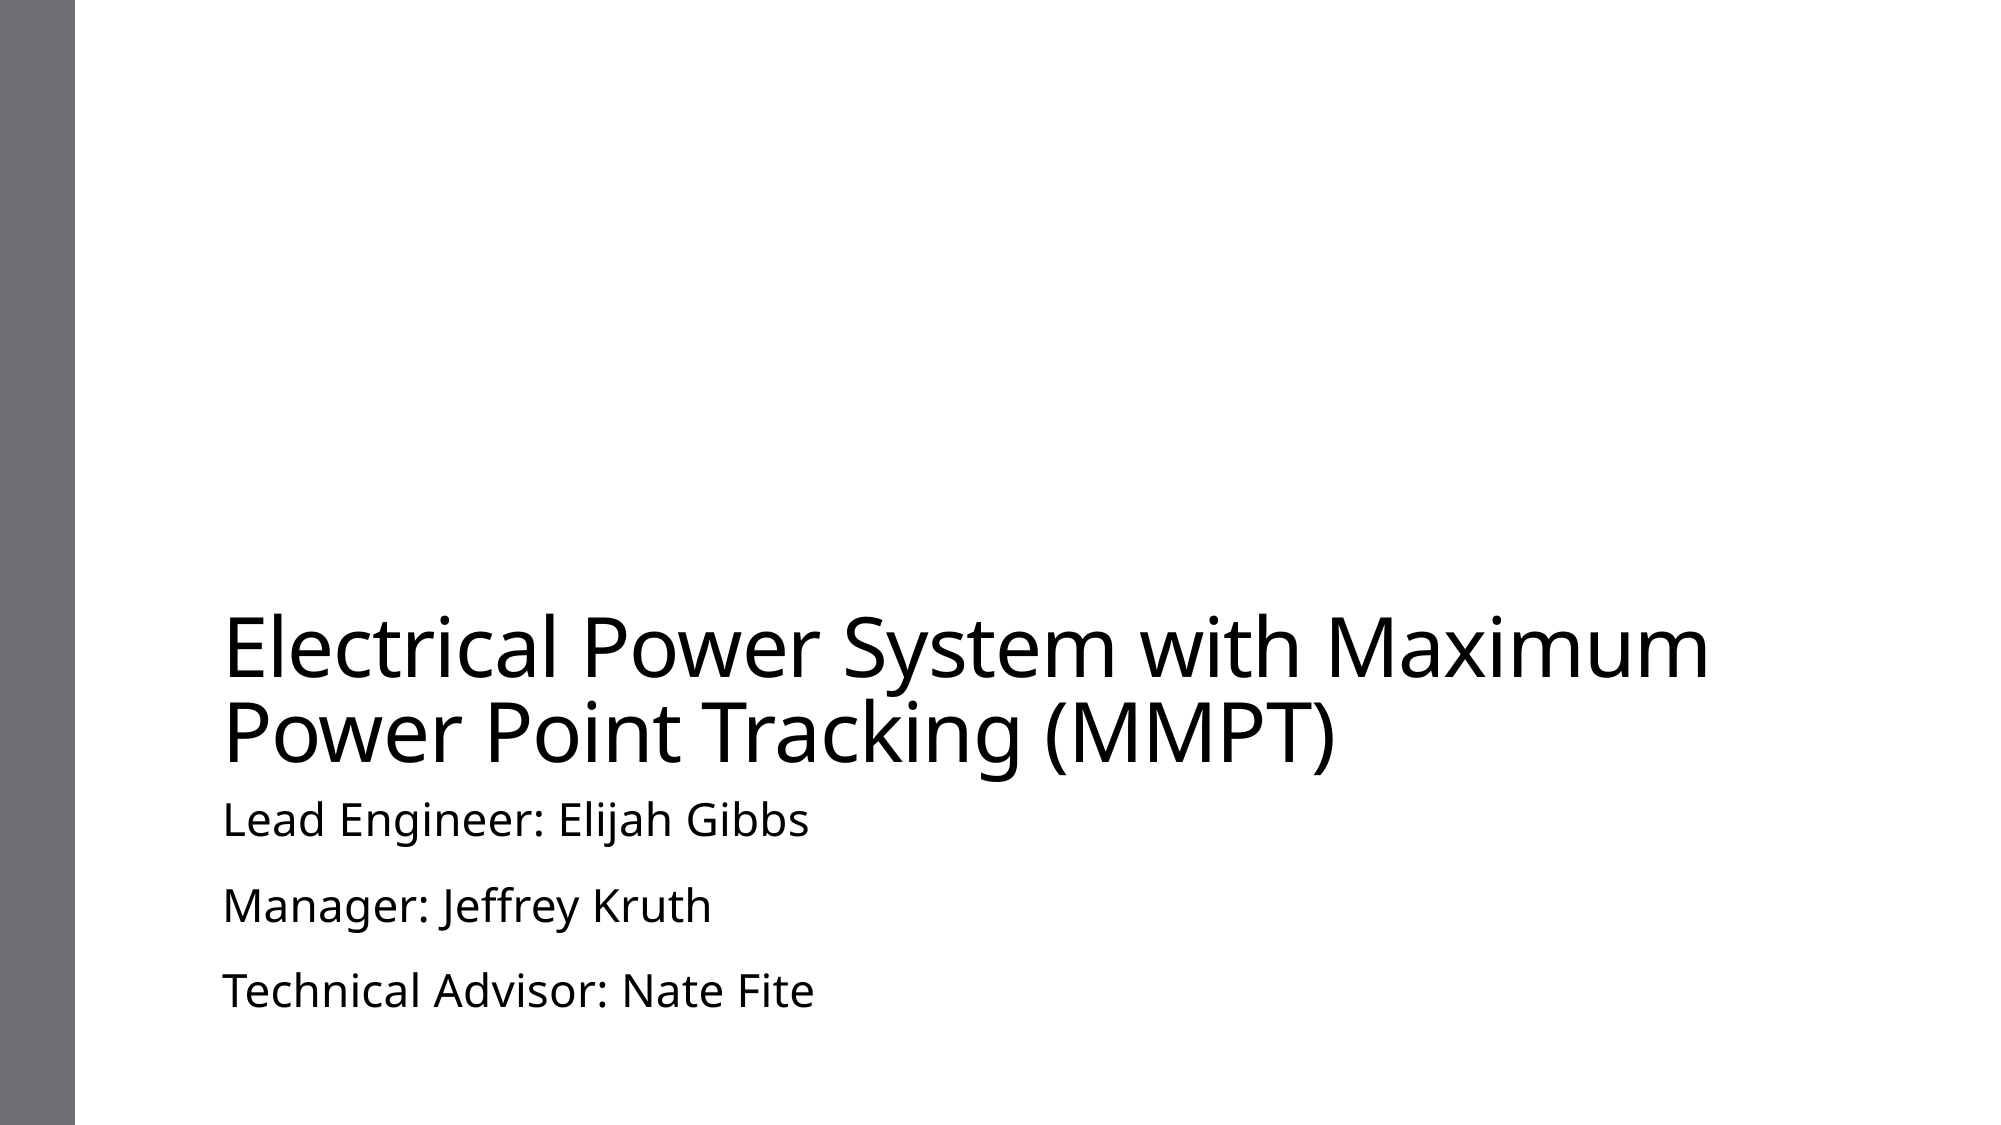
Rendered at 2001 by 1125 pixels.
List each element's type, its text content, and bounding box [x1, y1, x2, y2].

subtitle Lead Engineer: Elijah Gibbs Manager: Jeffrey Kruth Technical Advisor: Nate Fite [206, 787, 1752, 1065]
title Electrical Power System with Maximum Power Point Tracking (MMPT) [206, 124, 1752, 787]
